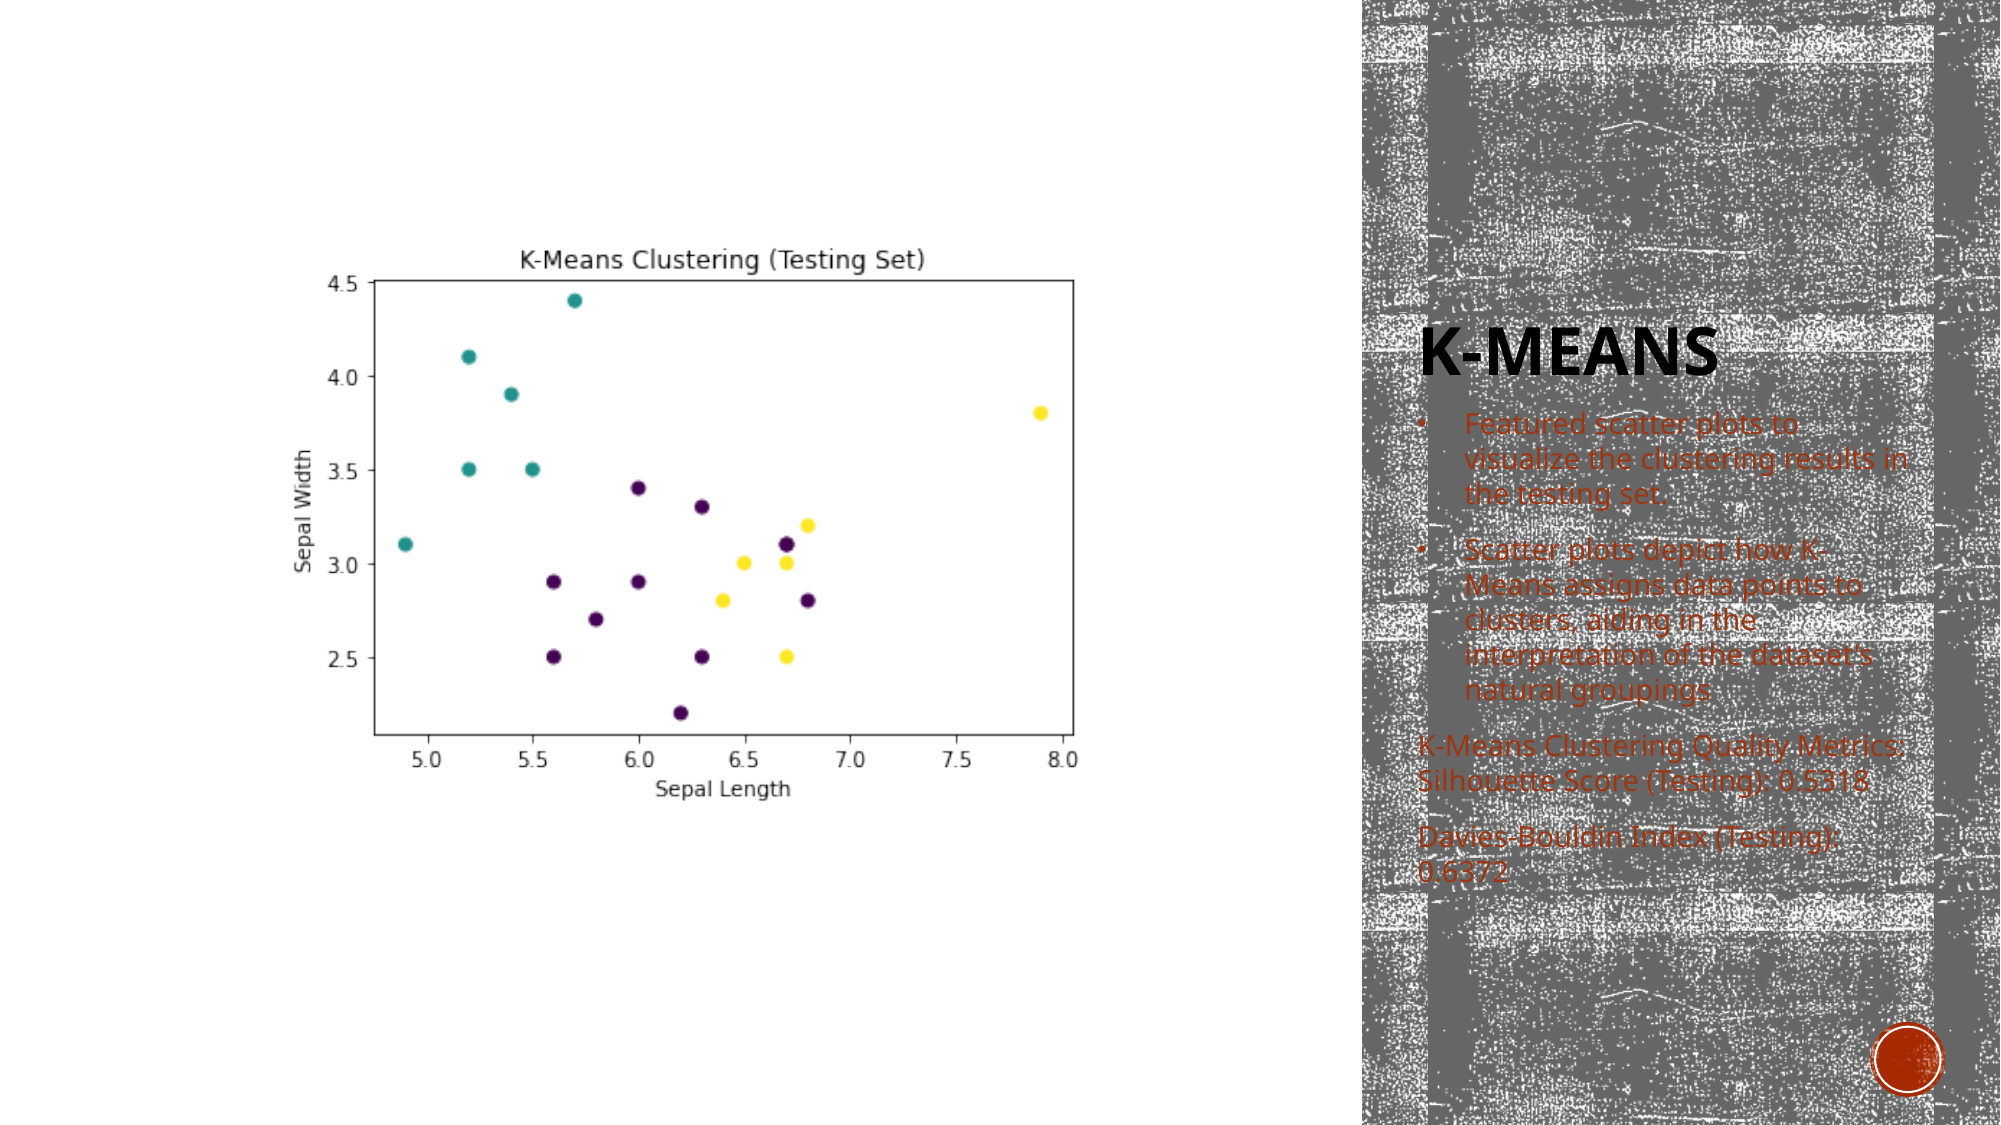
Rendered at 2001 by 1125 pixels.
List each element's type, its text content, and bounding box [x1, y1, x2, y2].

list Featured scatter plots to visualize the clustering results in the testing set. Scatter plots depict how K-Means assigns data points to clusters, aiding in the interpretation of the dataset's natural groupings K-Means Clustering Quality Metrics: Silhouette Score (Testing): 0.5318 Davies-Bouldin Index (Testing): 0.6372 [1402, 397, 1928, 938]
picture [282, 234, 1094, 814]
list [286, 238, 1092, 813]
title K-Means [1402, 112, 1928, 397]
